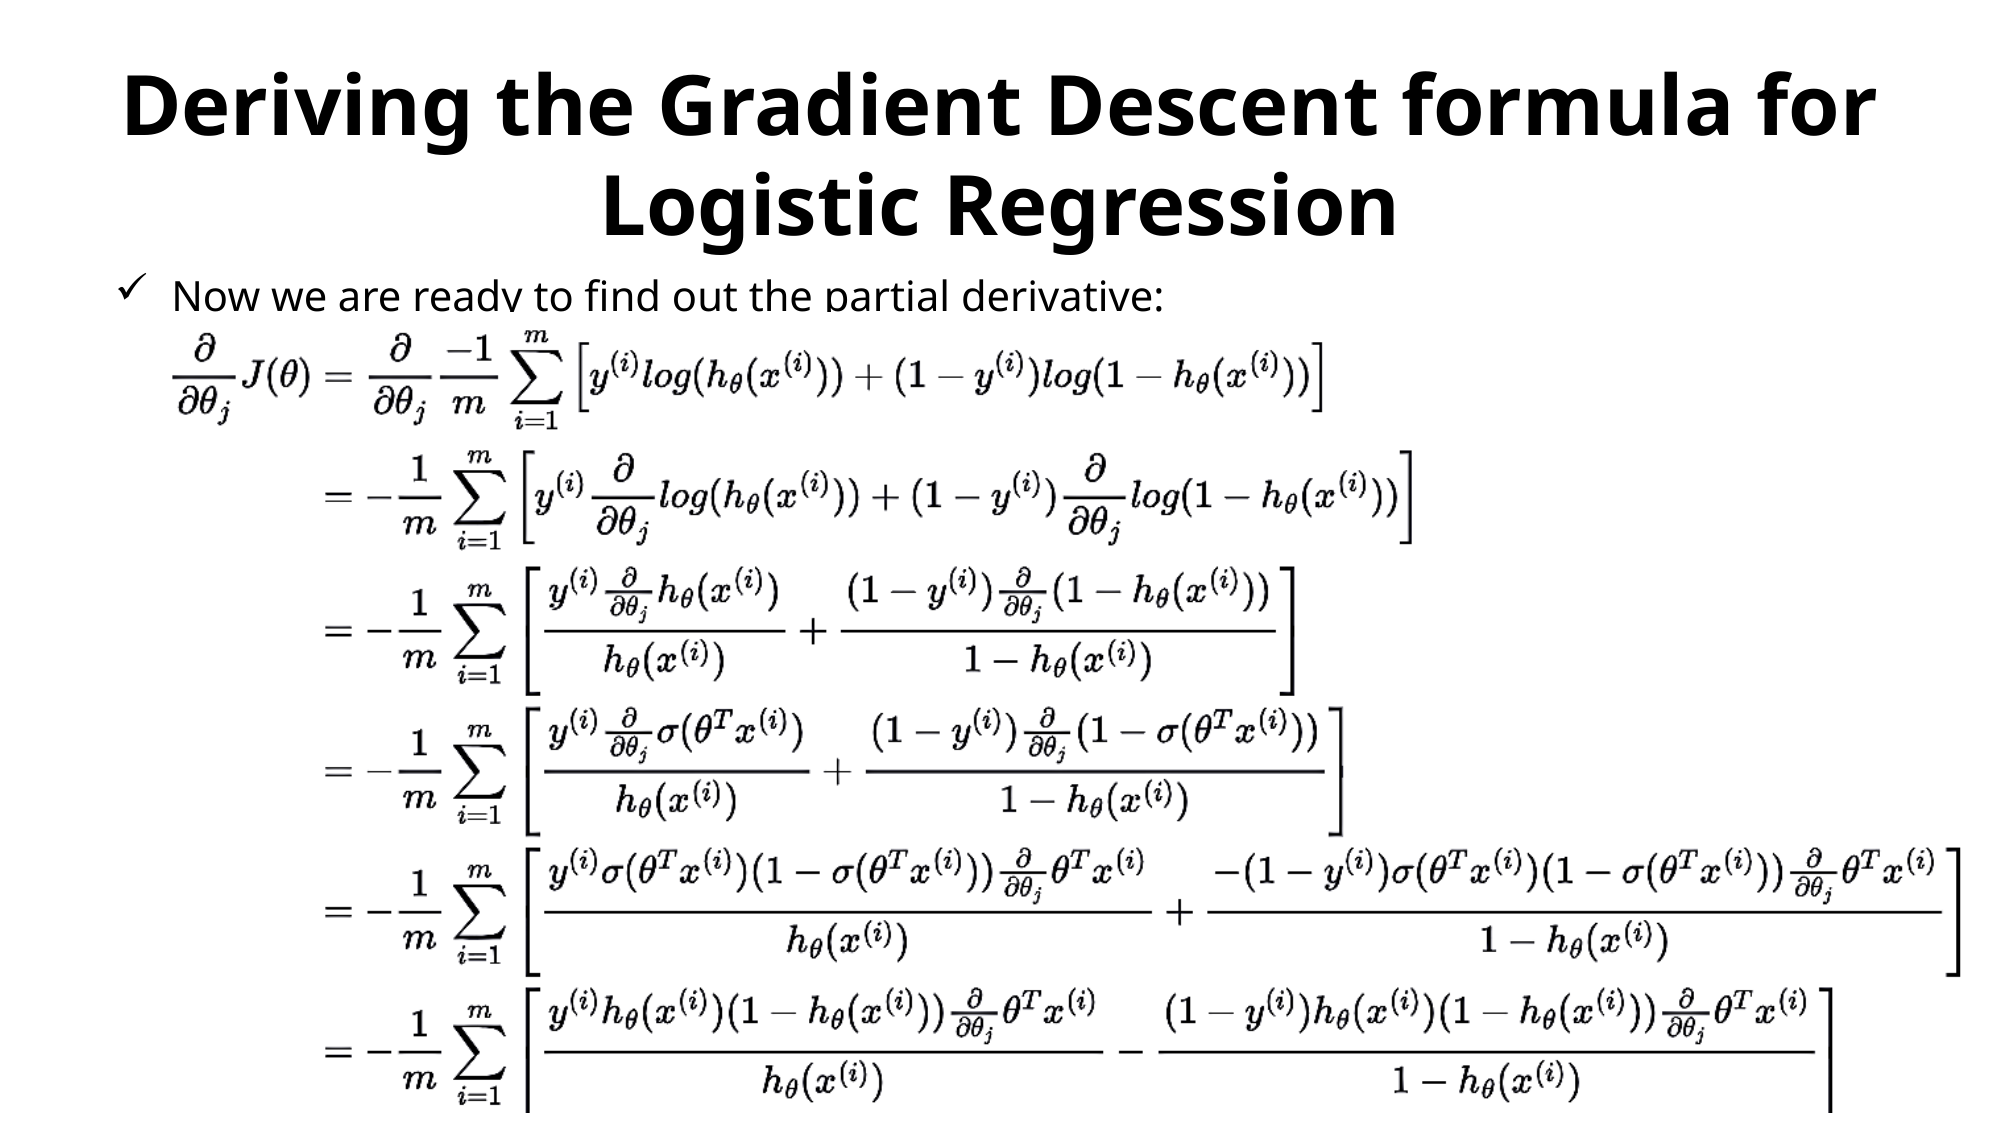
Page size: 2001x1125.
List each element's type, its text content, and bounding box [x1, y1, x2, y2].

title Deriving the Gradient Descent formula for Logistic Regression [99, 45, 1900, 233]
picture [162, 312, 1988, 1113]
list Now we are ready to find out the partial derivative: [99, 262, 1900, 1005]
